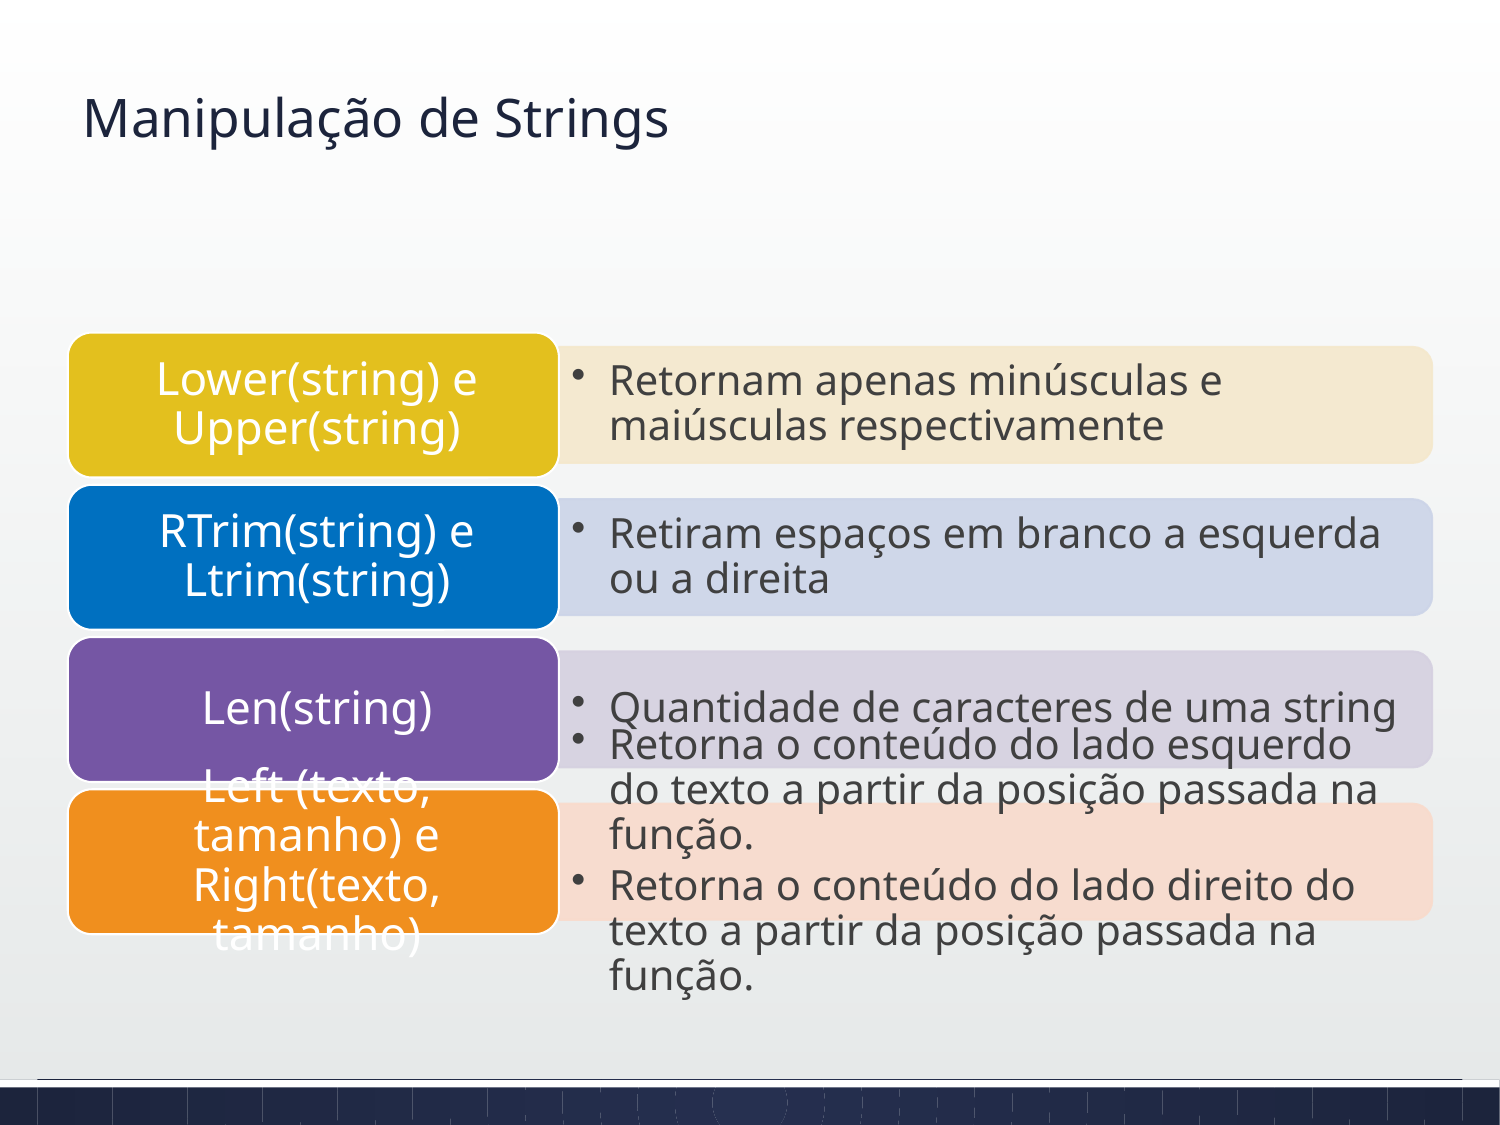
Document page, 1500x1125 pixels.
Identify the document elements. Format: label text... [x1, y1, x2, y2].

title Manipulação de Strings [67, 19, 1433, 222]
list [67, 332, 1433, 935]
